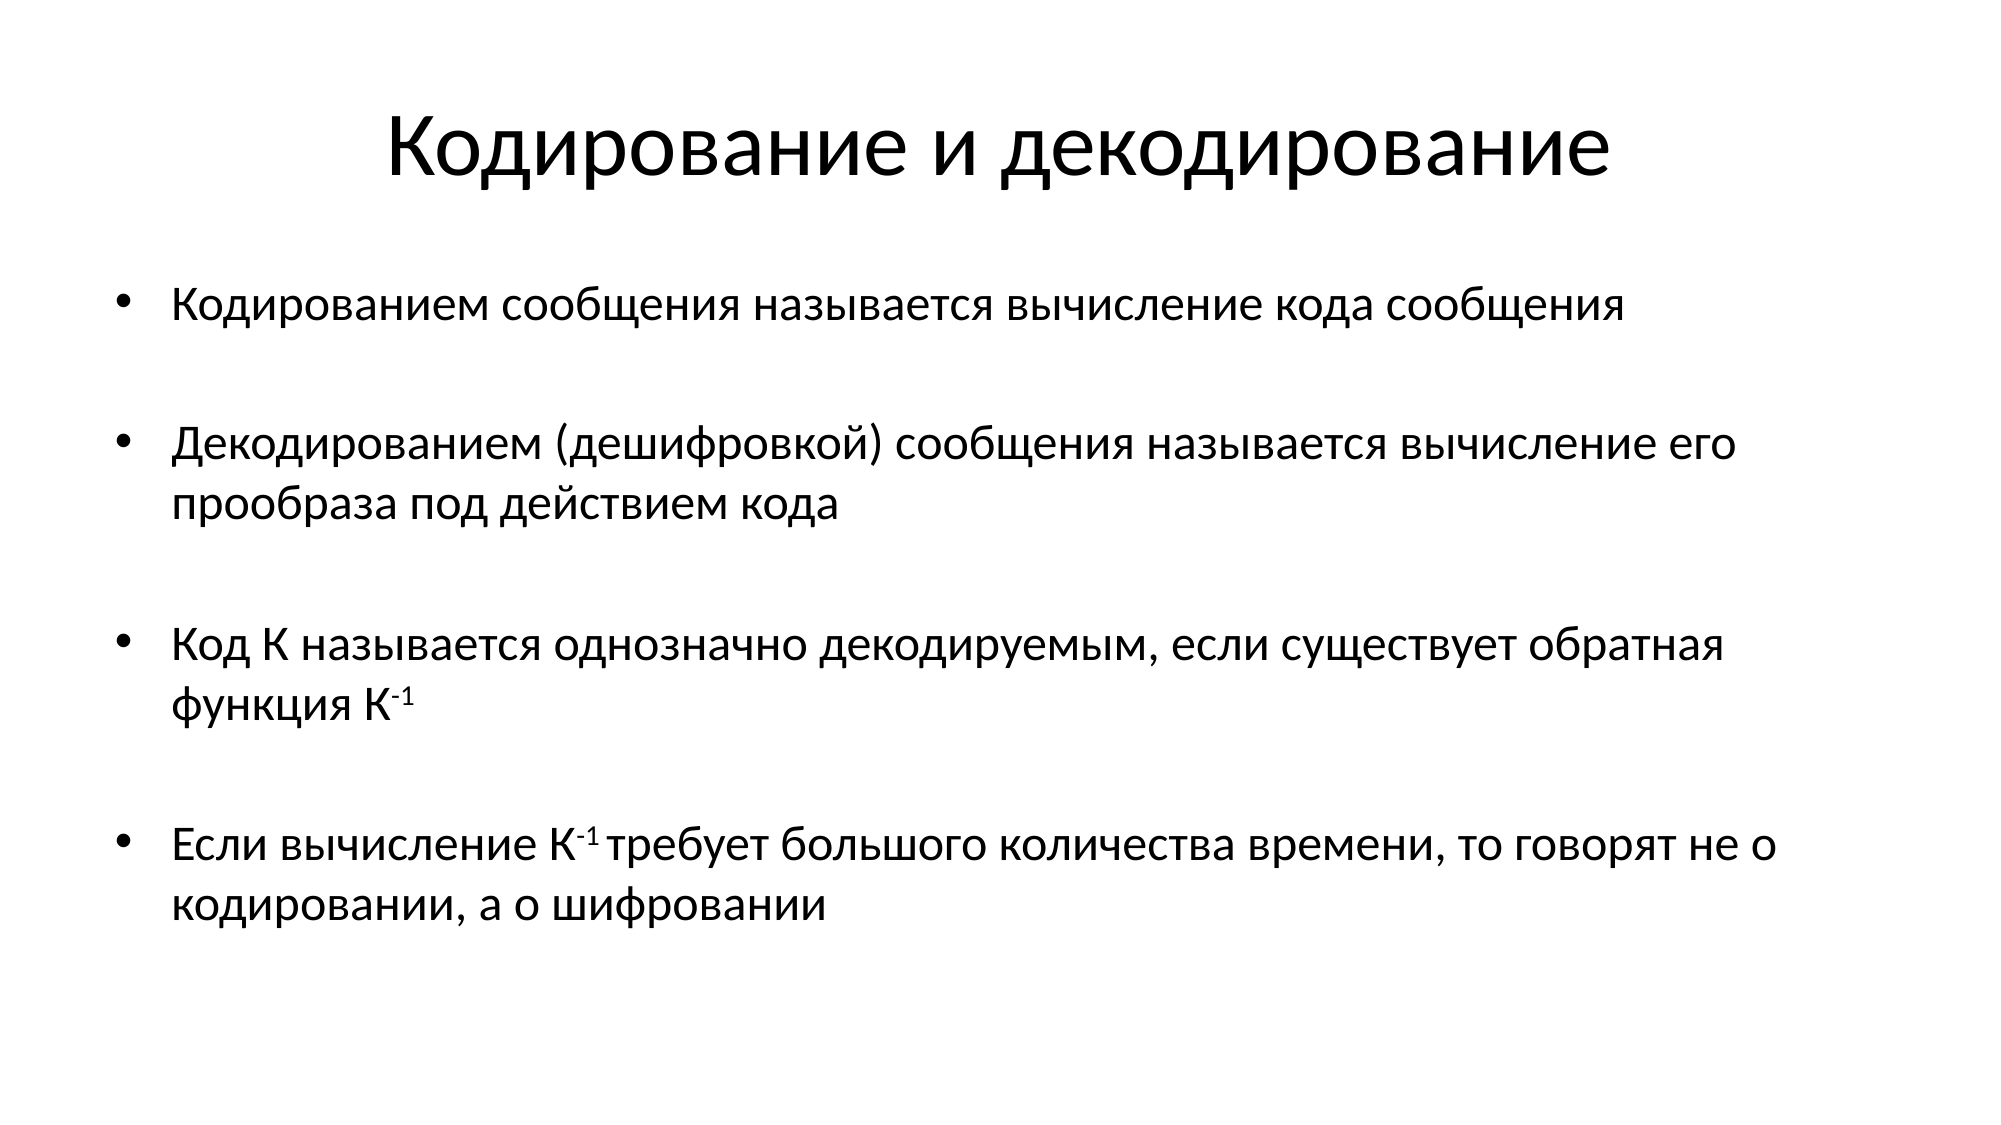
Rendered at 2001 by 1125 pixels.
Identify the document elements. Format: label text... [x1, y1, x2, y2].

title Кодирование и декодирование [99, 45, 1900, 233]
list Кодированием сообщения называется вычисление кода сообщения Декодированием (дешифровкой) сообщения называется вычисление его прообраза под действием кода Код К называется однозначно декодируемым, если существует обратная функция К-1 Если вычисление К-1 требует большого количества времени, то говорят не о кодировании, а о шифровании [99, 262, 1900, 1005]
